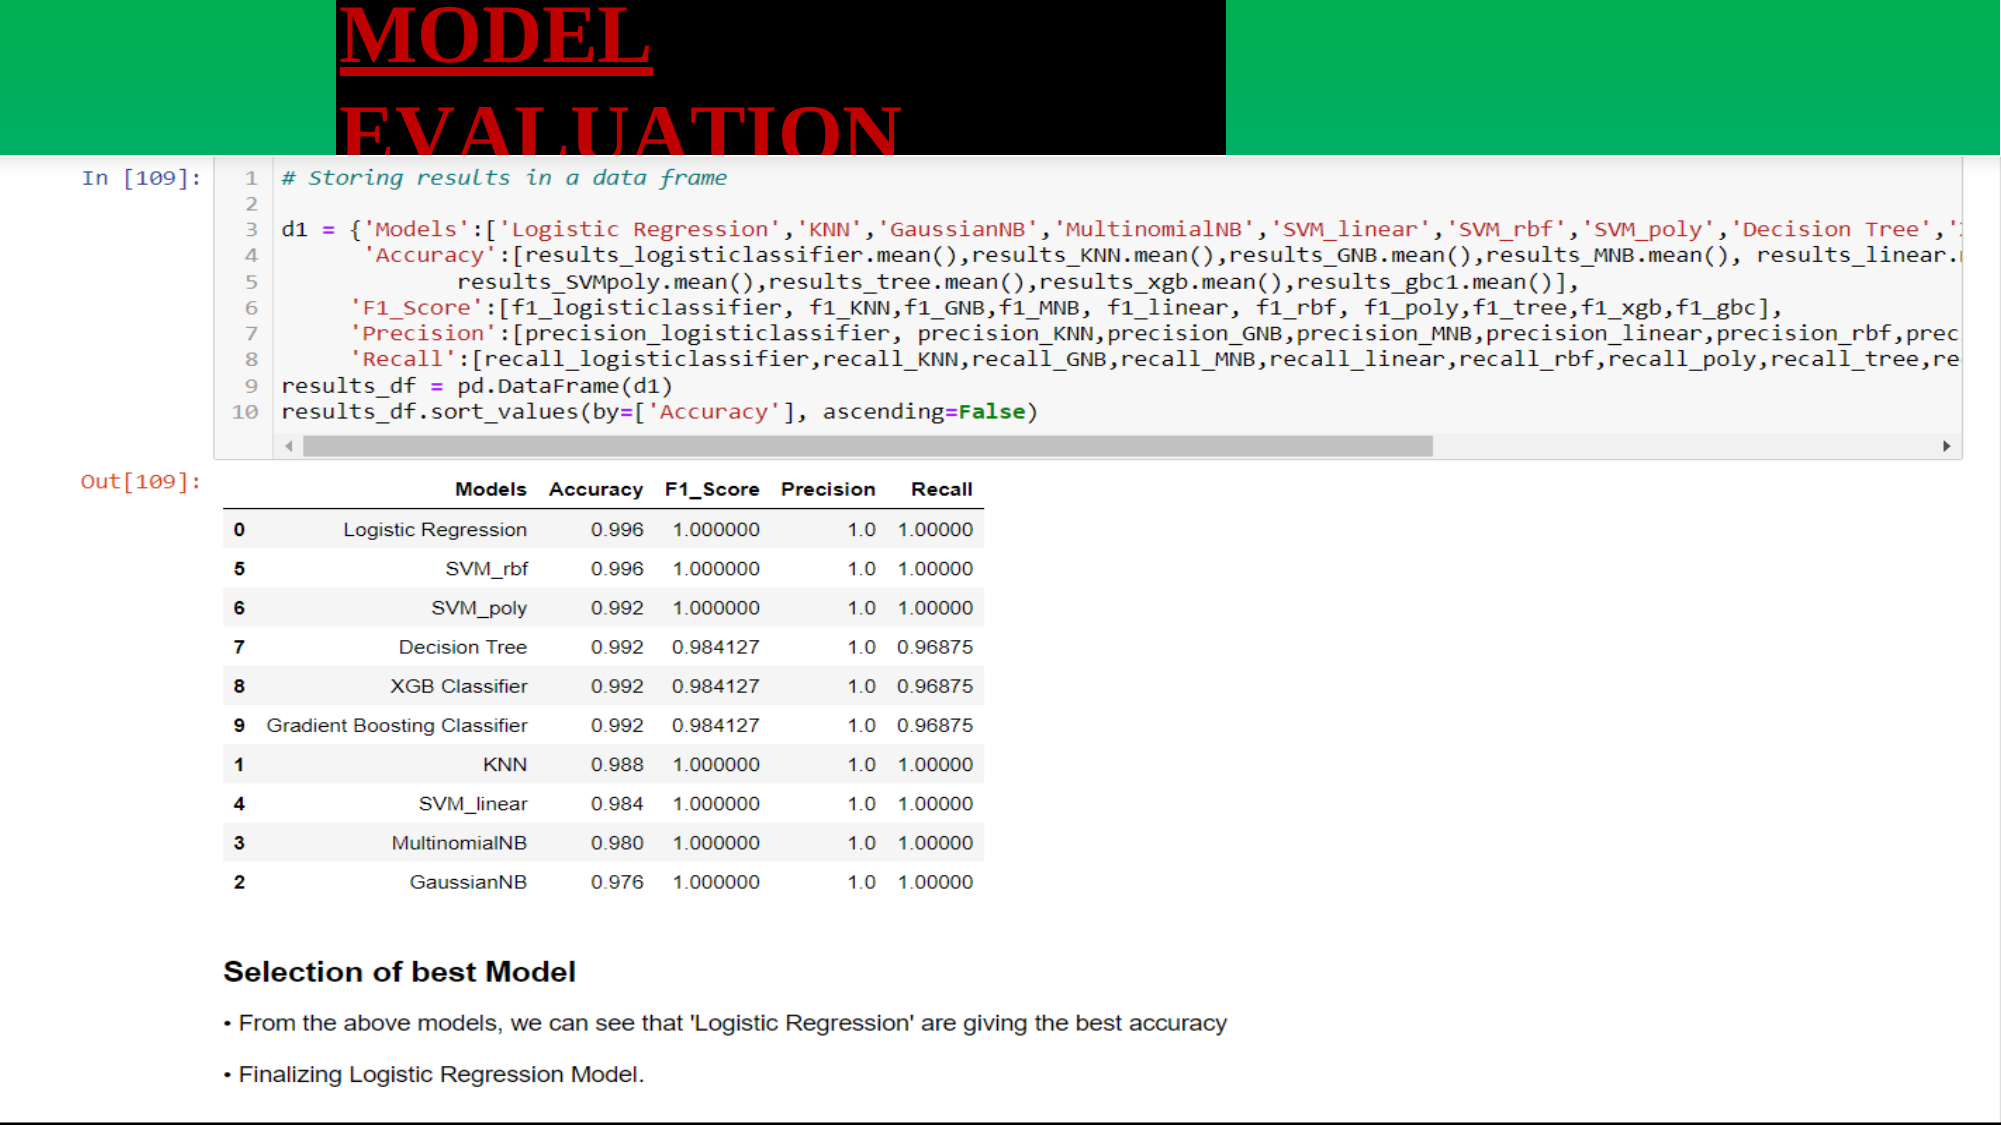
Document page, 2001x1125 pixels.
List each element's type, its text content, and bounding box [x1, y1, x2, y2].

title MODEL EVALUATION [336, 0, 1226, 155]
picture [0, 155, 2001, 1125]
